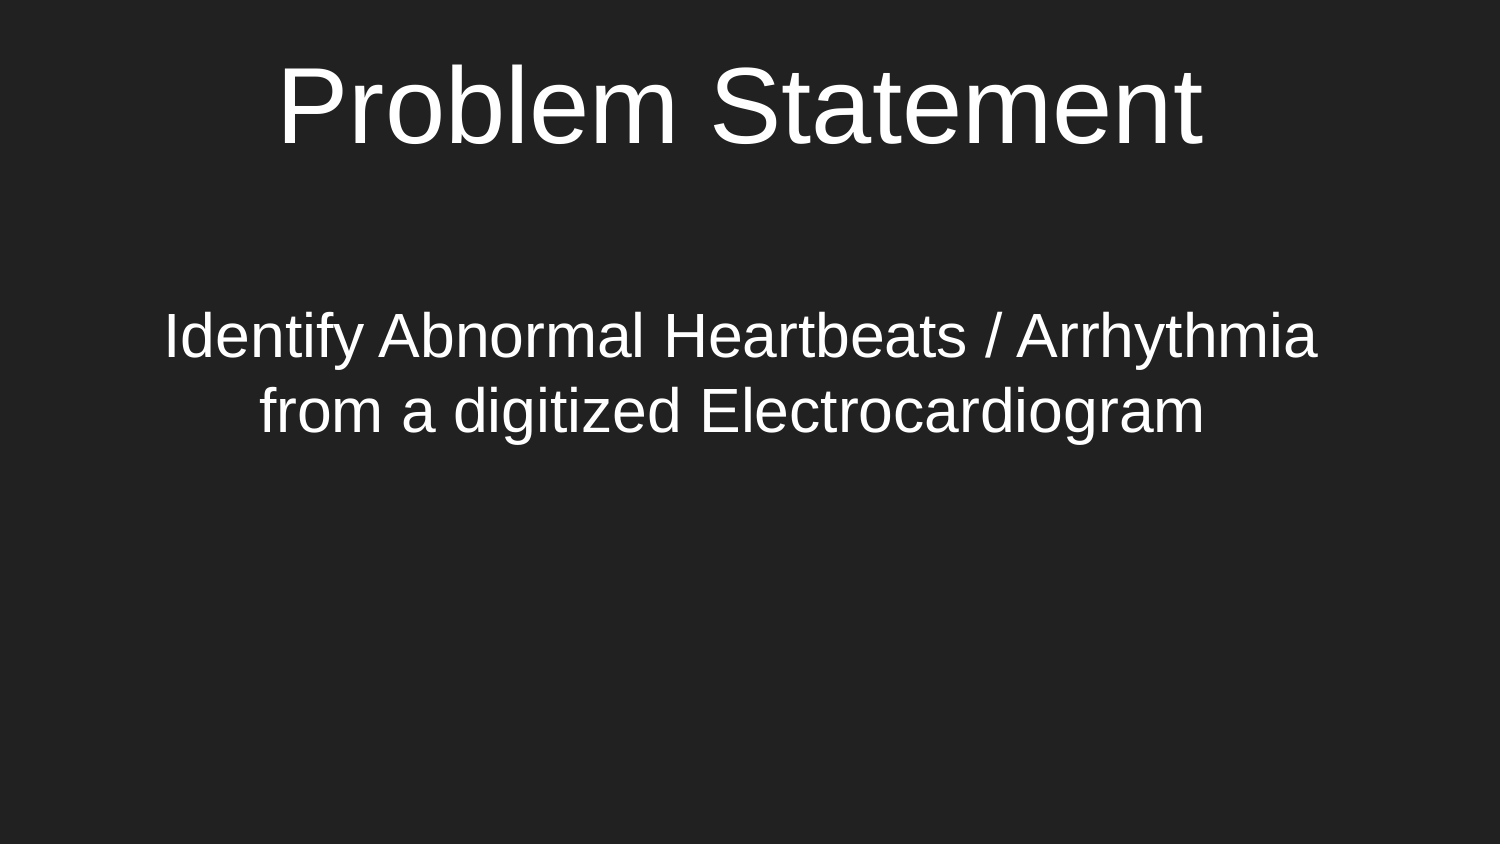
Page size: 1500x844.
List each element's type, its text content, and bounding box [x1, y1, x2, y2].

text_box Identify Abnormal Heartbeats / Arrhythmia from a digitized Electrocardiogram [99, 205, 1385, 785]
title Problem Statement [41, 44, 1440, 181]
